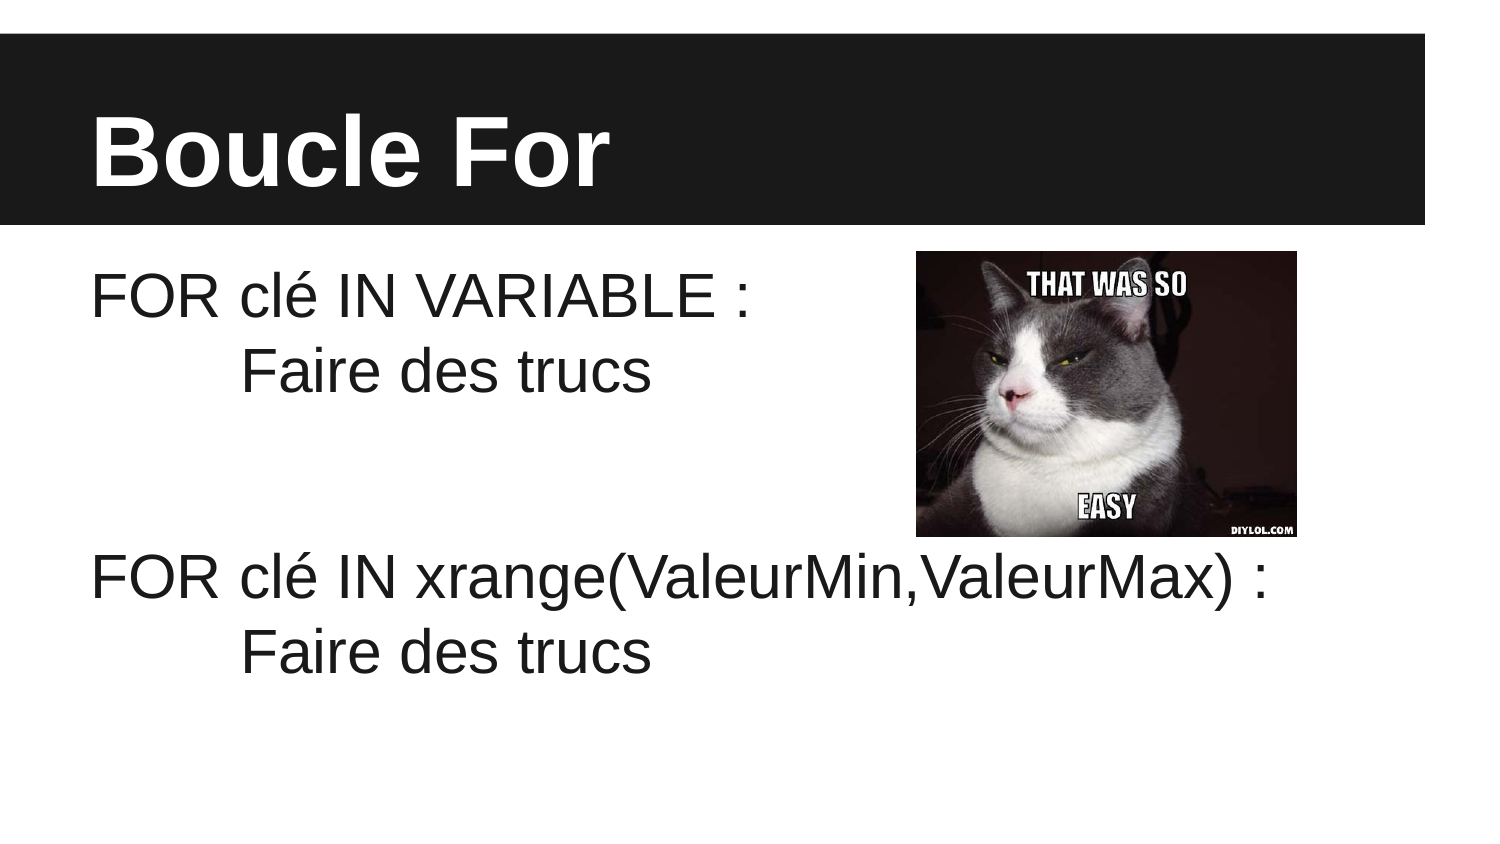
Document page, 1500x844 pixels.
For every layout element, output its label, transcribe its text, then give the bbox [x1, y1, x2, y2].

list FOR clé IN xrange(ValeurMin,ValeurMax) : Faire des trucs [75, 521, 1425, 756]
list FOR clé IN VARIABLE : Faire des trucs [75, 239, 1425, 475]
picture [916, 251, 1297, 538]
title Boucle For [75, 33, 1425, 221]
